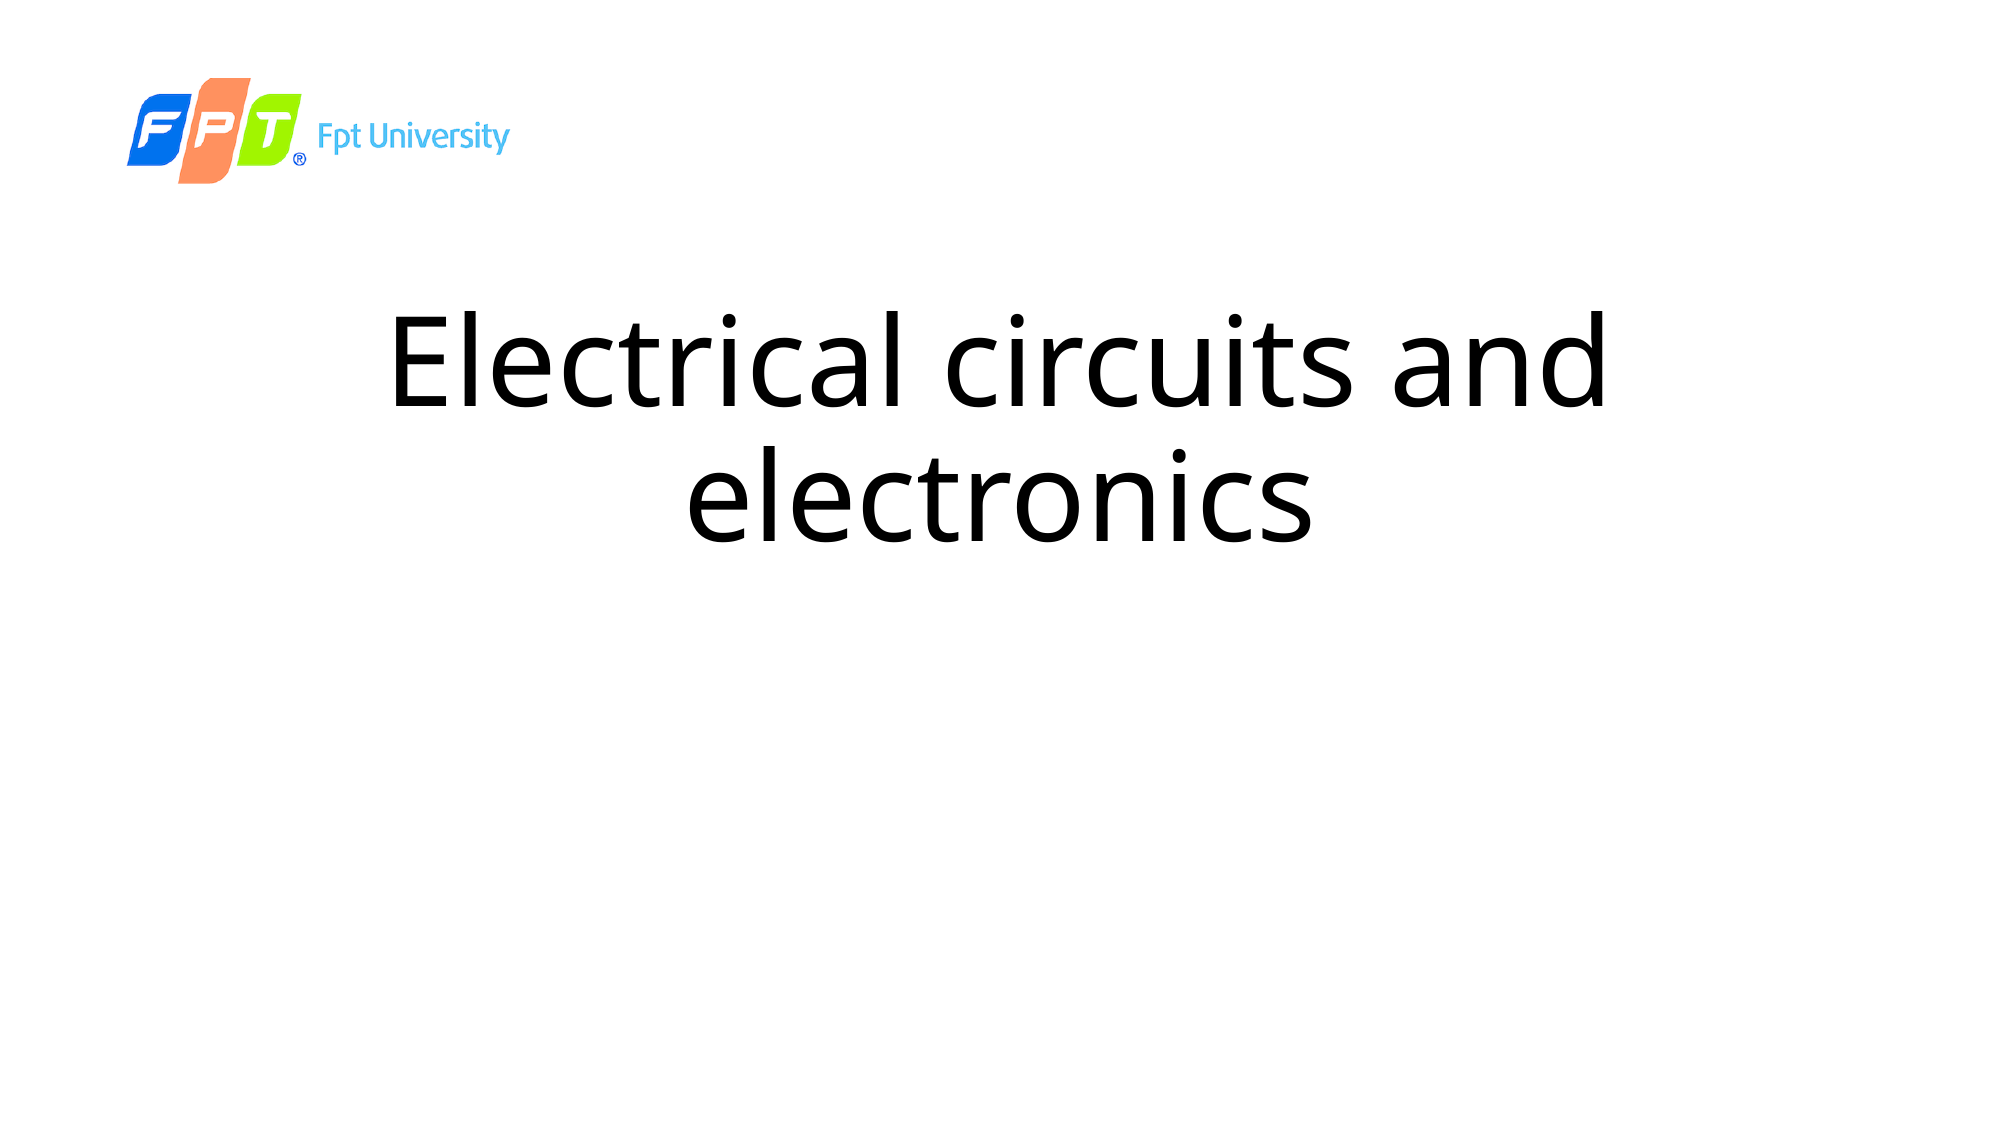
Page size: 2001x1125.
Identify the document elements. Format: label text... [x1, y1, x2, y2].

title Electrical circuits and electronics [249, 184, 1750, 576]
picture [122, 78, 514, 184]
